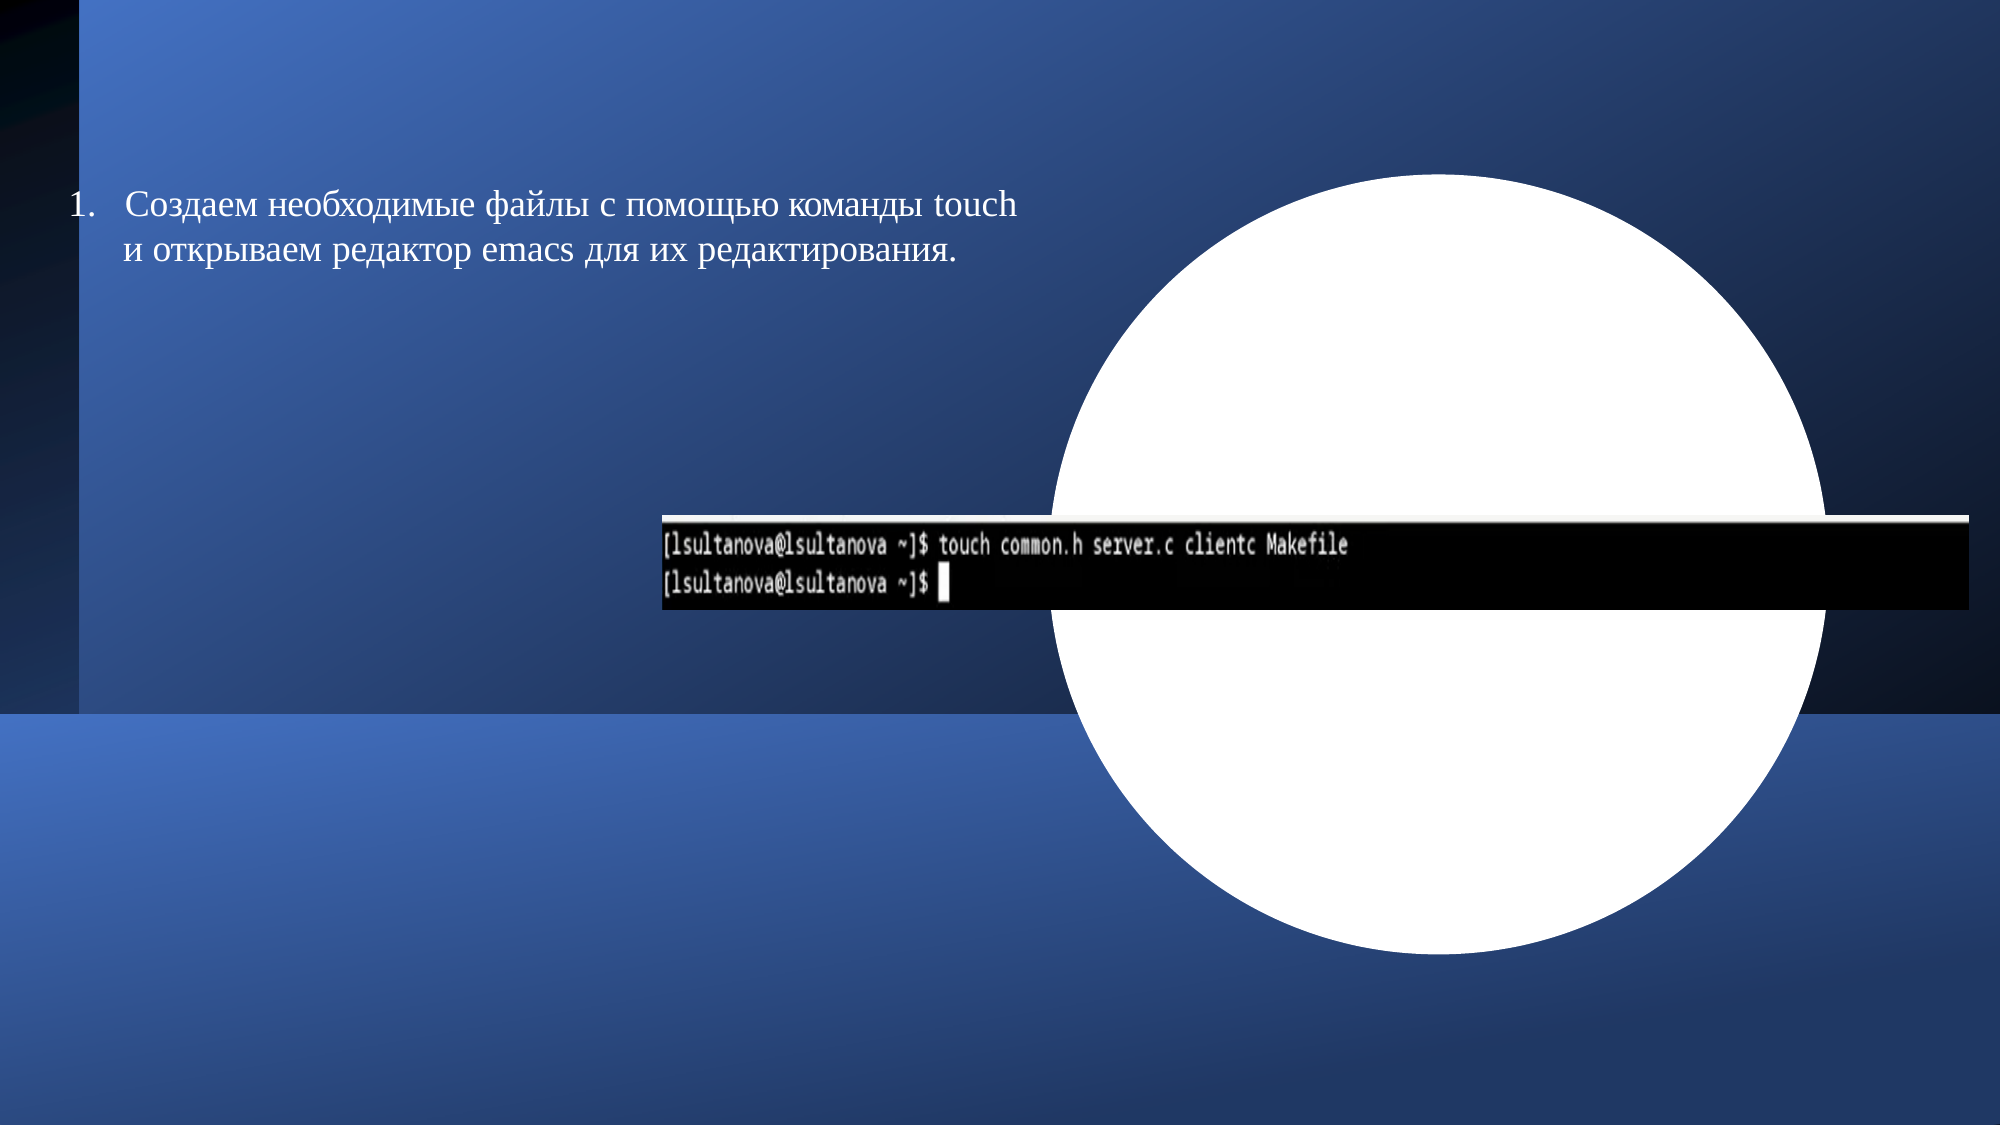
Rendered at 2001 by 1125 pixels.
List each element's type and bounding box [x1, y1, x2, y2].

picture [662, 515, 1970, 610]
text_box [0, 0, 2000, 1125]
